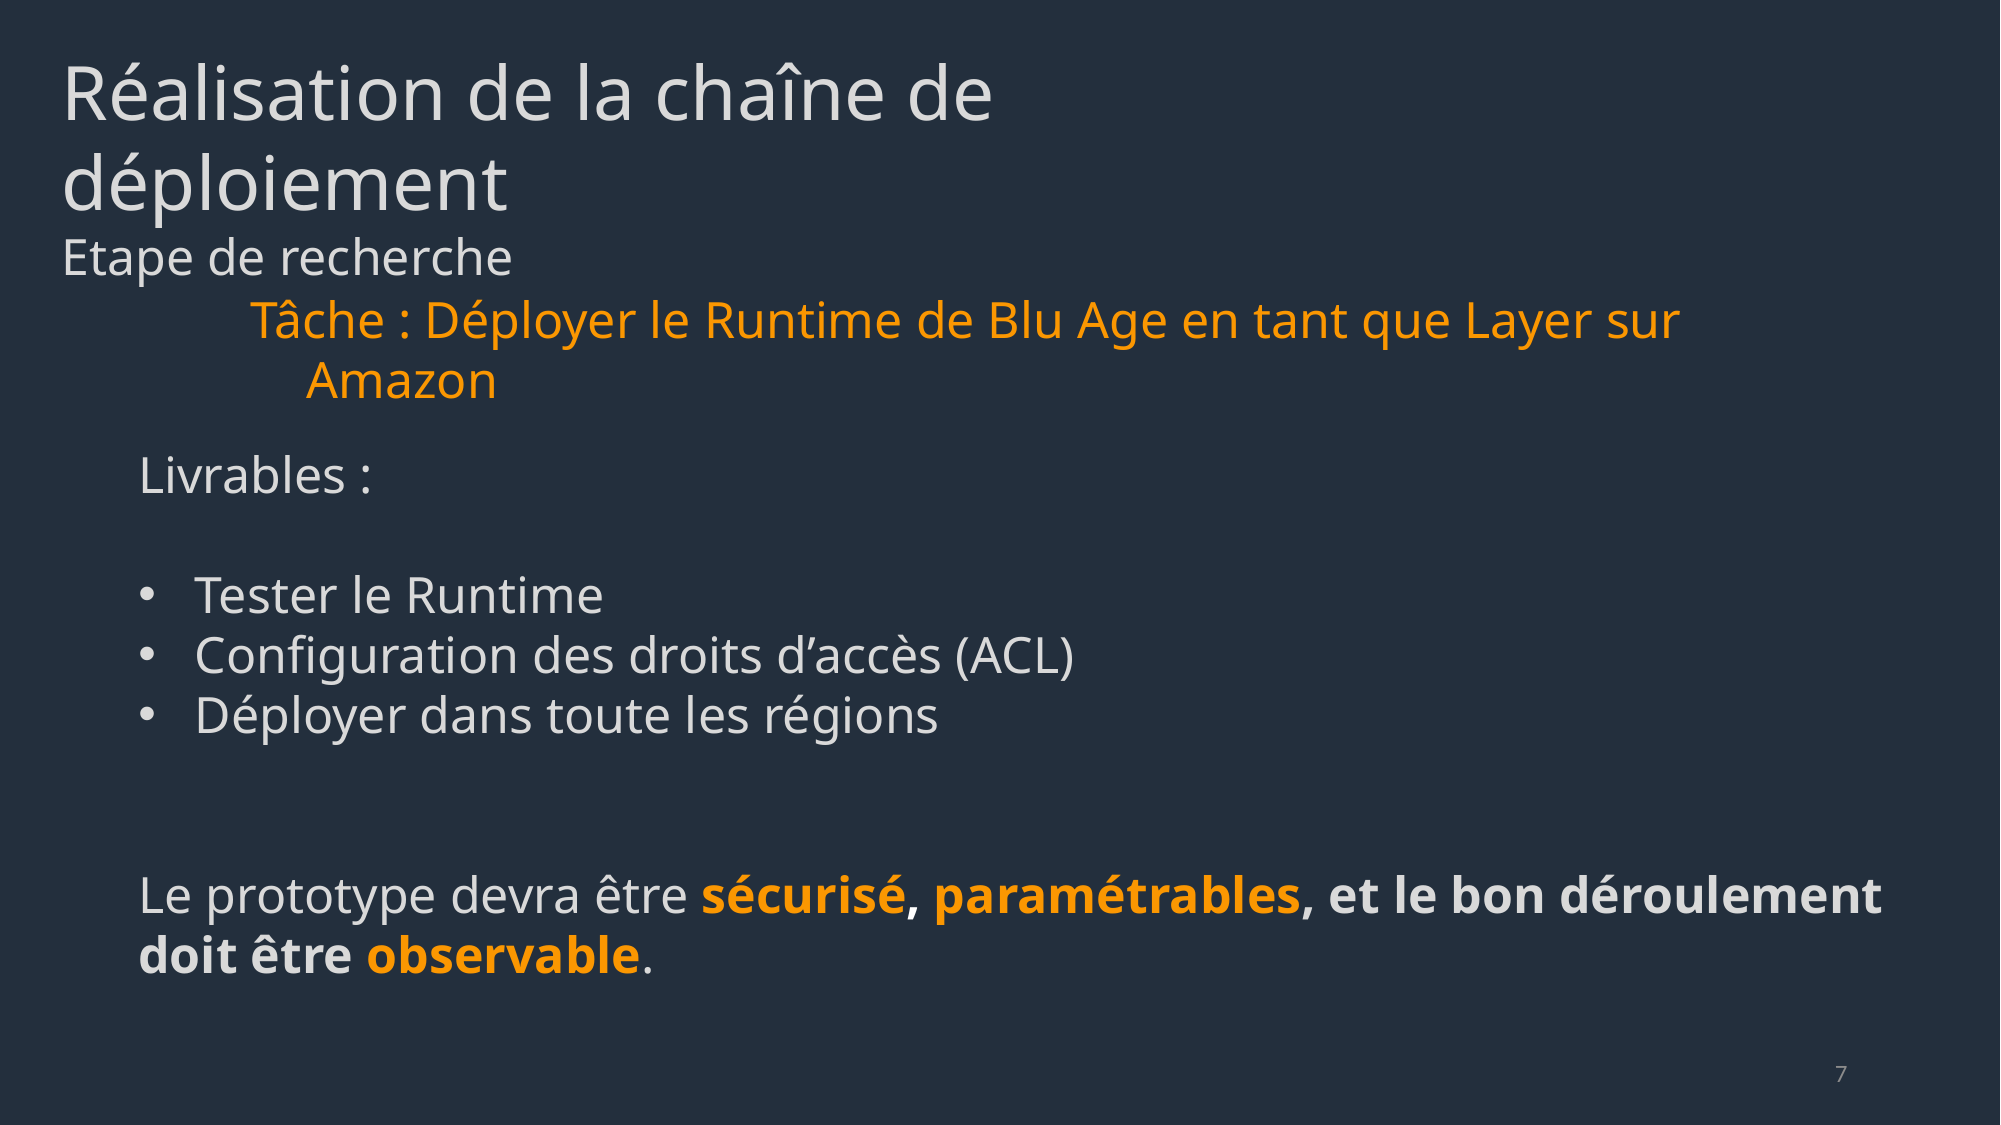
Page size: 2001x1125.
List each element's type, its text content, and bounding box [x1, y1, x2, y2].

text_box Livrables : Tester le Runtime Configuration des droits d’accès (ACL) Déployer dans toute les régions Le prototype devra être sécurisé, paramétrables, et le bon déroulement doit être observable. [123, 435, 1902, 1051]
slide_number 7 [1412, 1051, 1863, 1103]
text_box Réalisation de la chaîne de déploiement Etape de recherche [46, 0, 1471, 293]
text_box Tâche : Déployer le Runtime de Blu Age en tant que Layer sur Amazon [235, 281, 1852, 416]
